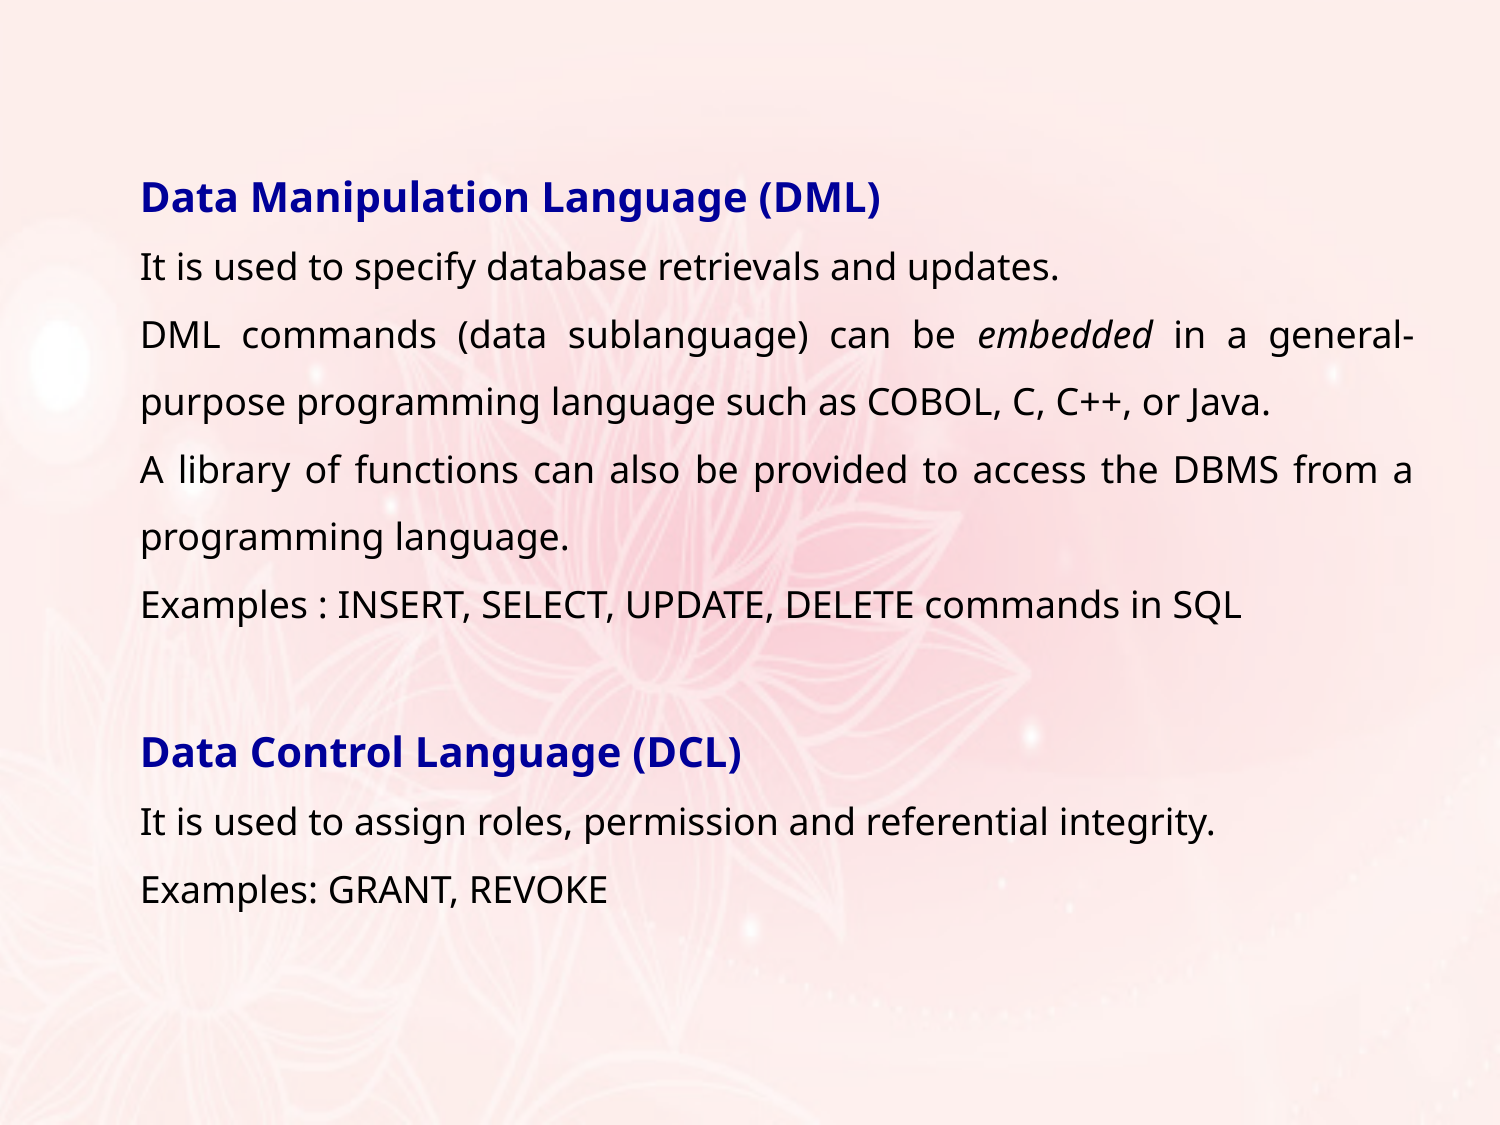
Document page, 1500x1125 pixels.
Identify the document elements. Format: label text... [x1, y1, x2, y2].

text_box Data Manipulation Language (DML) It is used to specify database retrievals and updates. DML commands (data sublanguage) can be embedded in a general-purpose programming language such as COBOL, C, C++, or Java. A library of functions can also be provided to access the DBMS from a programming language. Examples : INSERT, SELECT, UPDATE, DELETE commands in SQL Data Control Language (DCL) It is used to assign roles, permission and referential integrity. Examples: GRANT, REVOKE [125, 138, 1430, 919]
